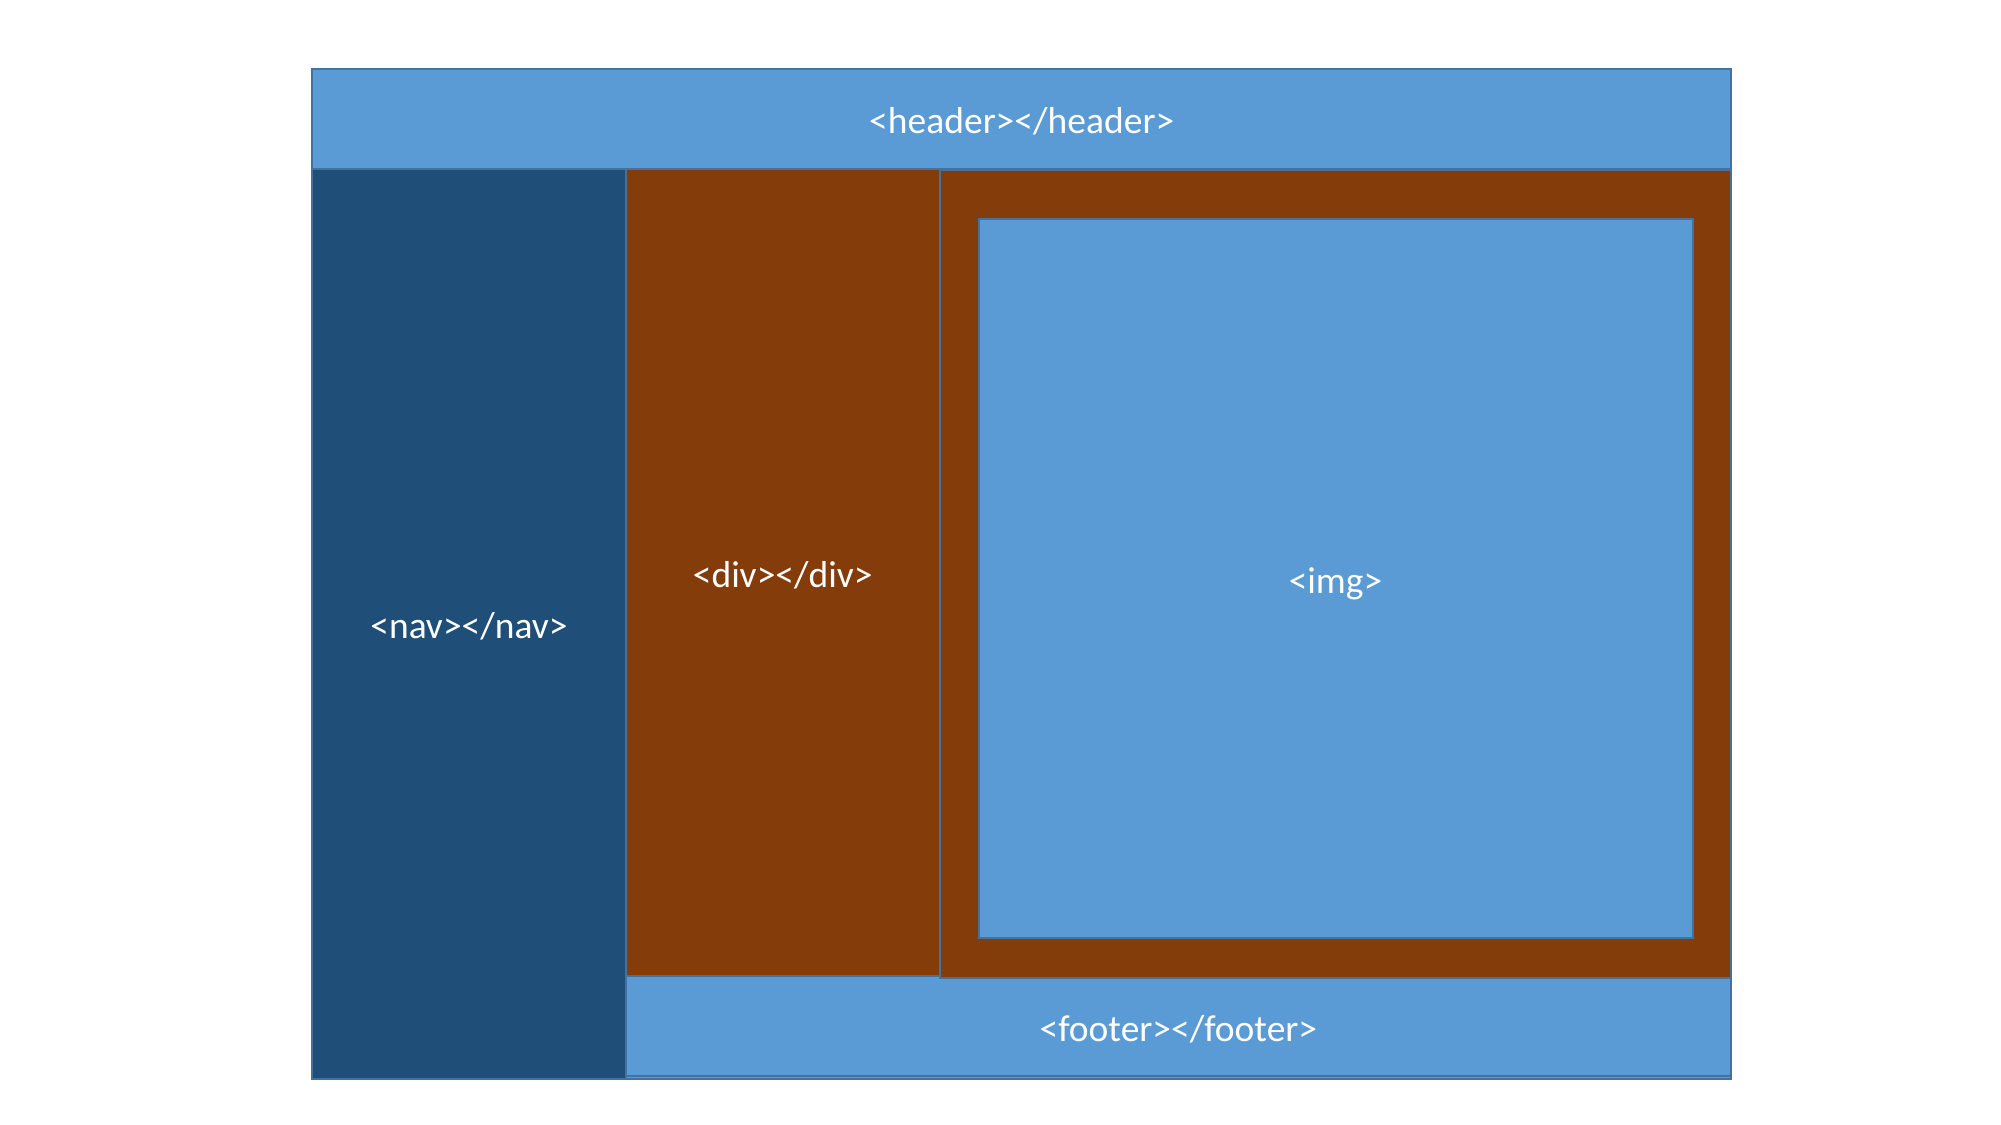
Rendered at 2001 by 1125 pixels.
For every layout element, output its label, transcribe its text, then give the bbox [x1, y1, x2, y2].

text_box <div></div> [625, 168, 941, 977]
text_box <header></header> [311, 68, 1732, 168]
text_box <img> [978, 218, 1694, 939]
text_box <footer></footer> [627, 977, 1732, 1077]
text_box <nav></nav> [311, 168, 627, 1080]
text_box [939, 169, 1732, 979]
